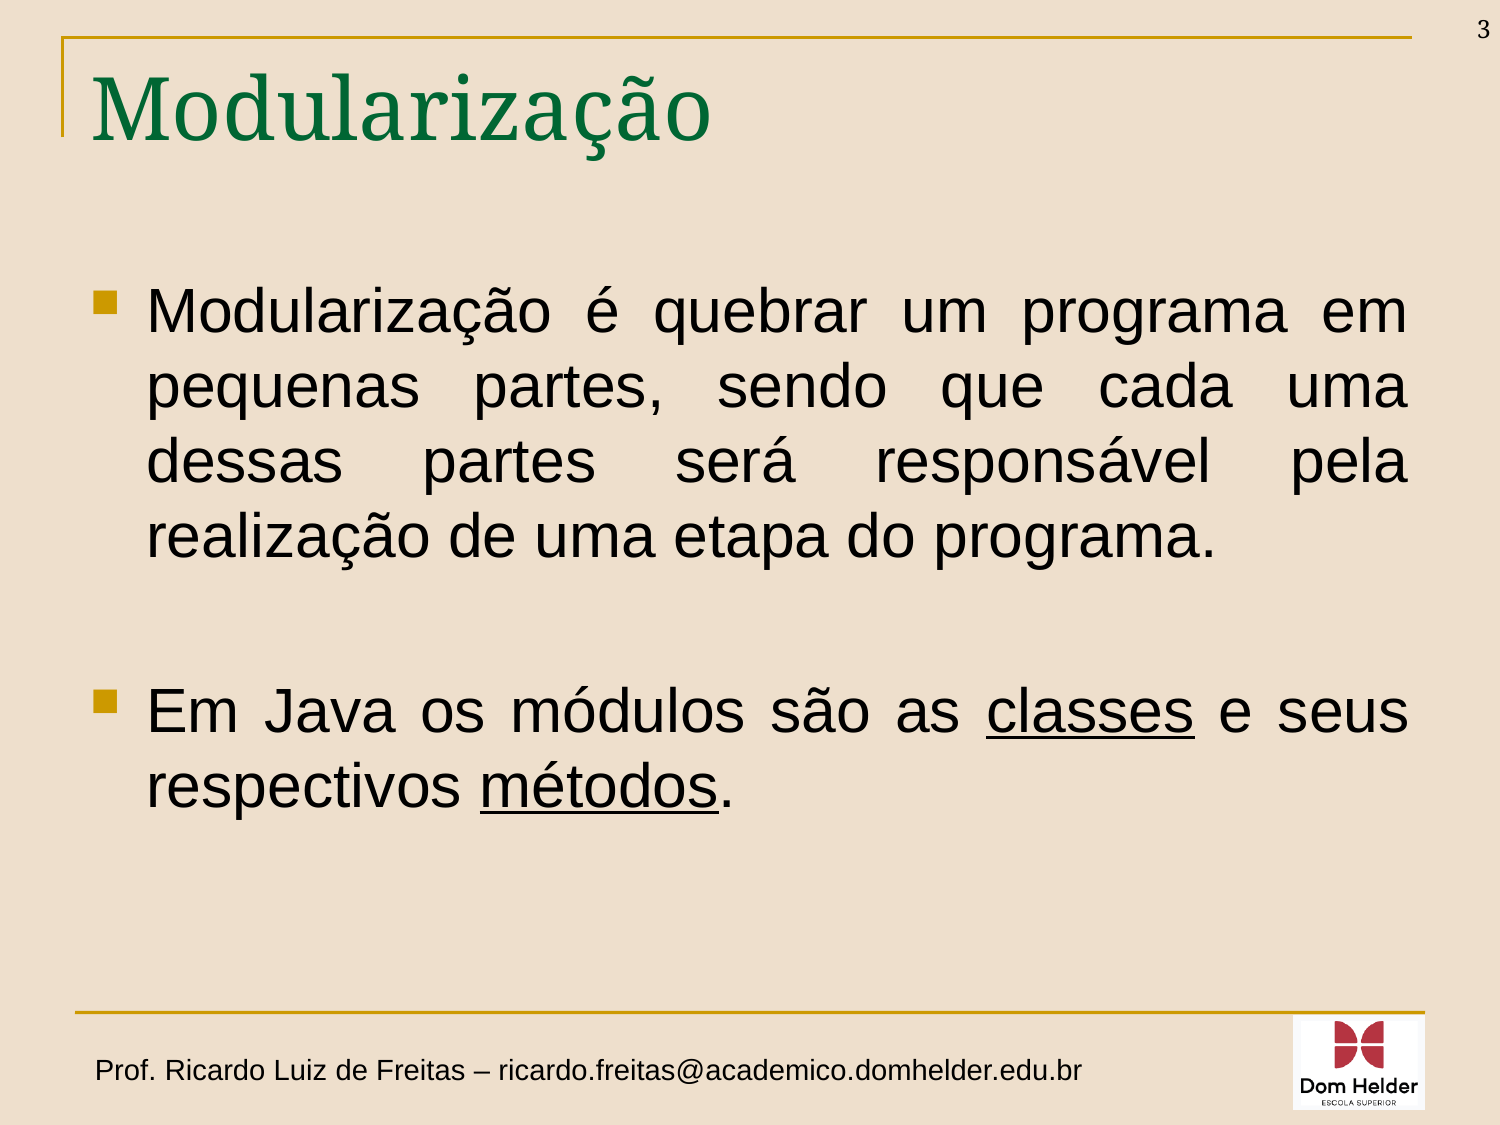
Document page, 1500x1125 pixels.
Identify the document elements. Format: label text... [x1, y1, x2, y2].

title Modularização [75, 45, 1425, 233]
slide_number 3 [1392, 0, 1500, 55]
picture [1293, 1015, 1425, 1110]
list Modularização é quebrar um programa em pequenas partes, sendo que cada uma dessas partes será responsável pela realização de uma etapa do programa. Em Java os módulos são as classes e seus respectivos métodos. [75, 262, 1425, 1006]
